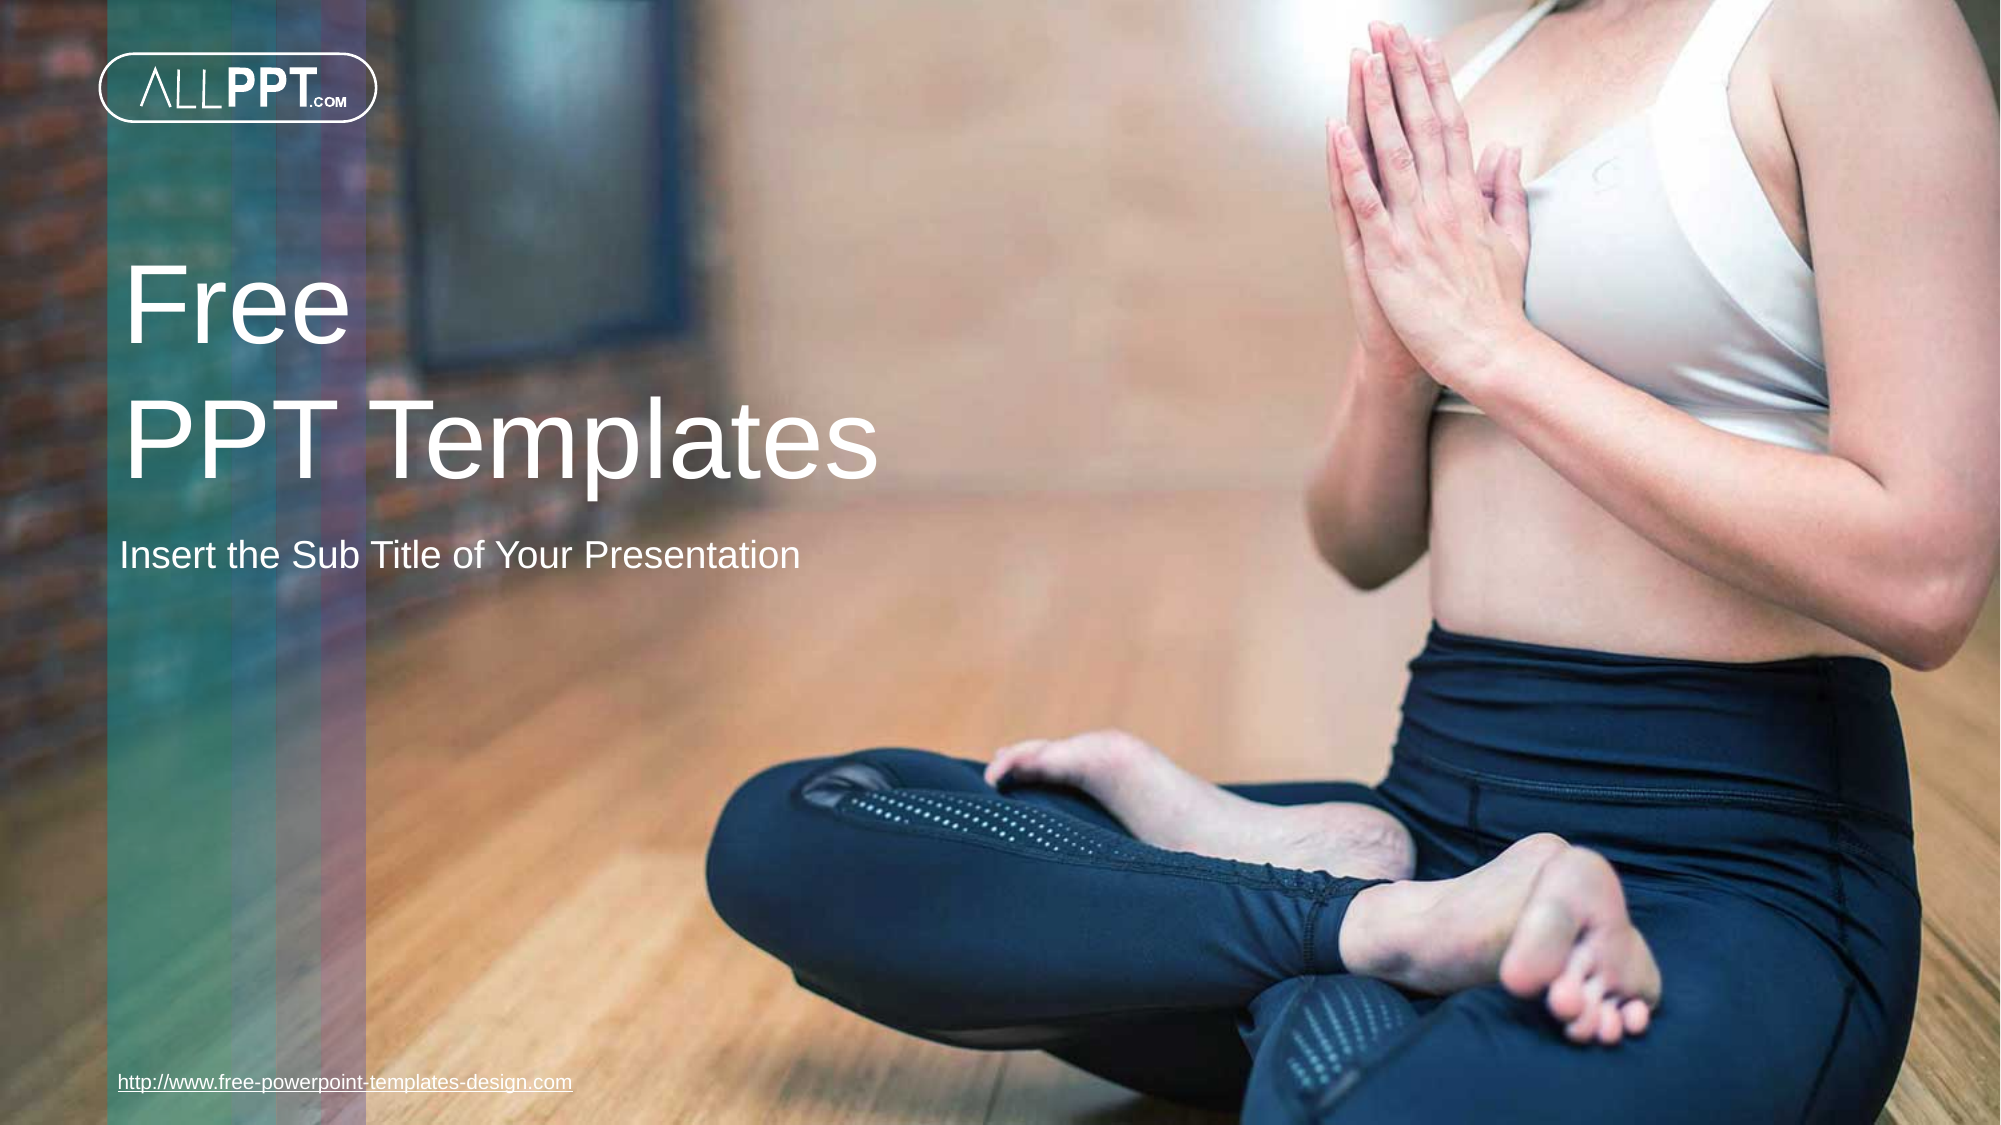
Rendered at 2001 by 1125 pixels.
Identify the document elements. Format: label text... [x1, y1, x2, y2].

picture [367, 0, 2001, 1125]
text_box Insert the Sub Title of Your Presentation [367, 521, 997, 584]
picture [0, 0, 107, 1125]
text_box Free PPT Templates [367, 223, 1000, 509]
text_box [107, 122, 367, 1125]
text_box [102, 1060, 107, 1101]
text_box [99, 53, 377, 122]
text_box http://www.free-powerpoint-templates-design.com [367, 1060, 951, 1101]
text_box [107, 0, 367, 53]
